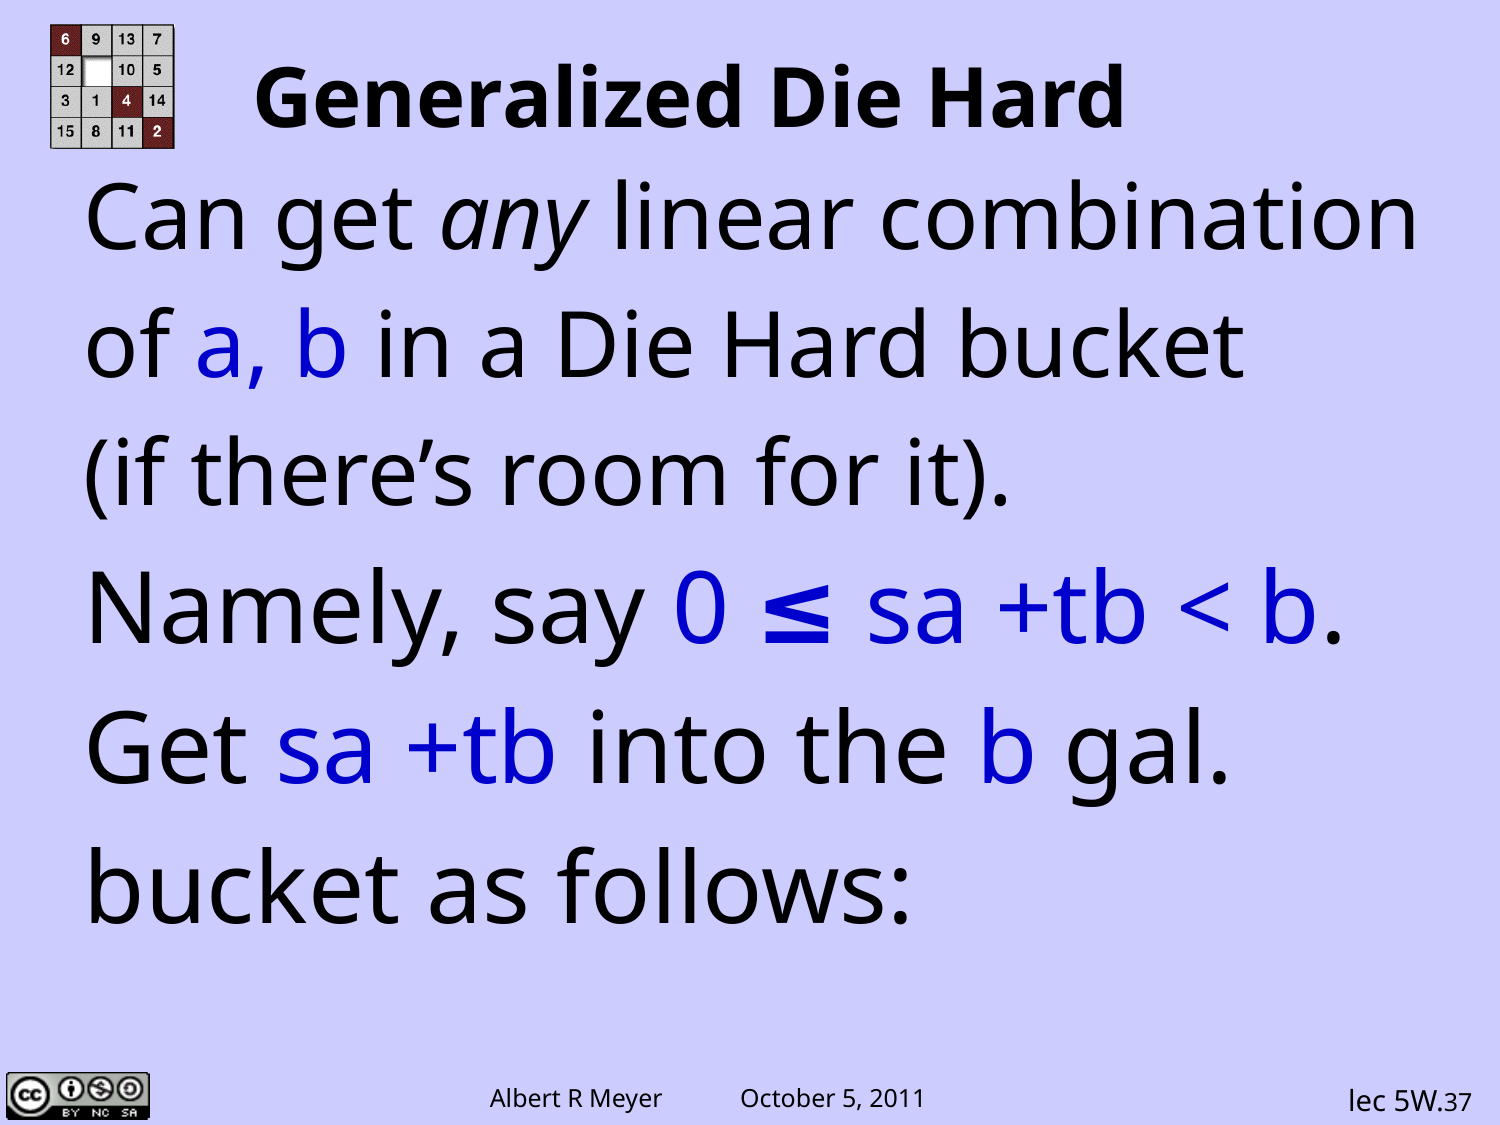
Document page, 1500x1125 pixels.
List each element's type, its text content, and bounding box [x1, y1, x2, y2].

slide_number lec 5W.37 [1274, 1074, 1488, 1125]
picture [50, 24, 175, 149]
list Can get any linear combination of a, b in a Die Hard bucket (if there’s room for it). Namely, say 0 ≤ sa +tb < b. Get sa +tb into the b gal. bucket as follows: [68, 149, 1438, 1013]
title Generalized Die Hard [237, 0, 1476, 188]
picture [6, 1072, 150, 1120]
